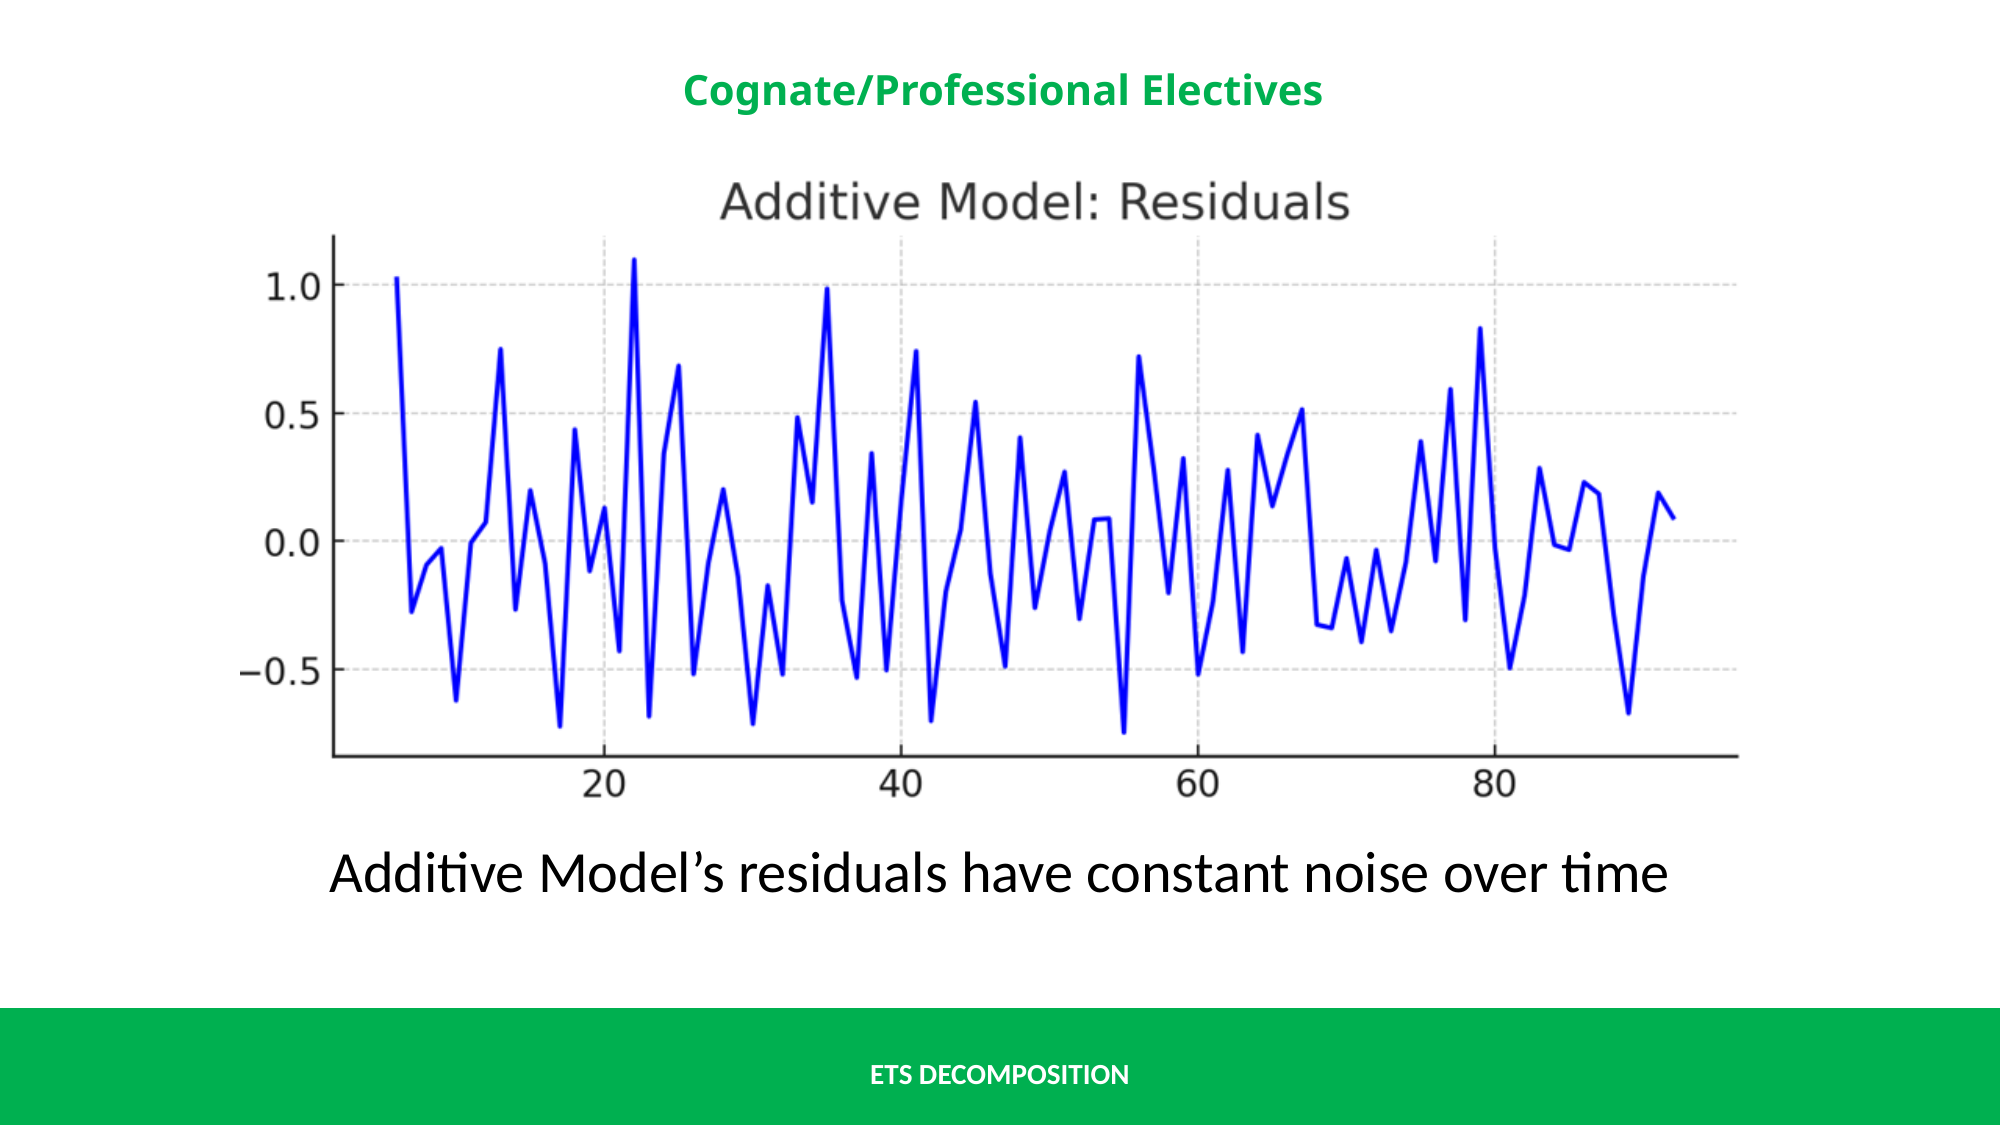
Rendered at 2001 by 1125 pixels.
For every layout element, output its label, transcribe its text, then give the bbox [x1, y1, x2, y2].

picture [240, 167, 1760, 815]
text_box Additive Model’s residuals have constant noise over time [133, 826, 1866, 912]
